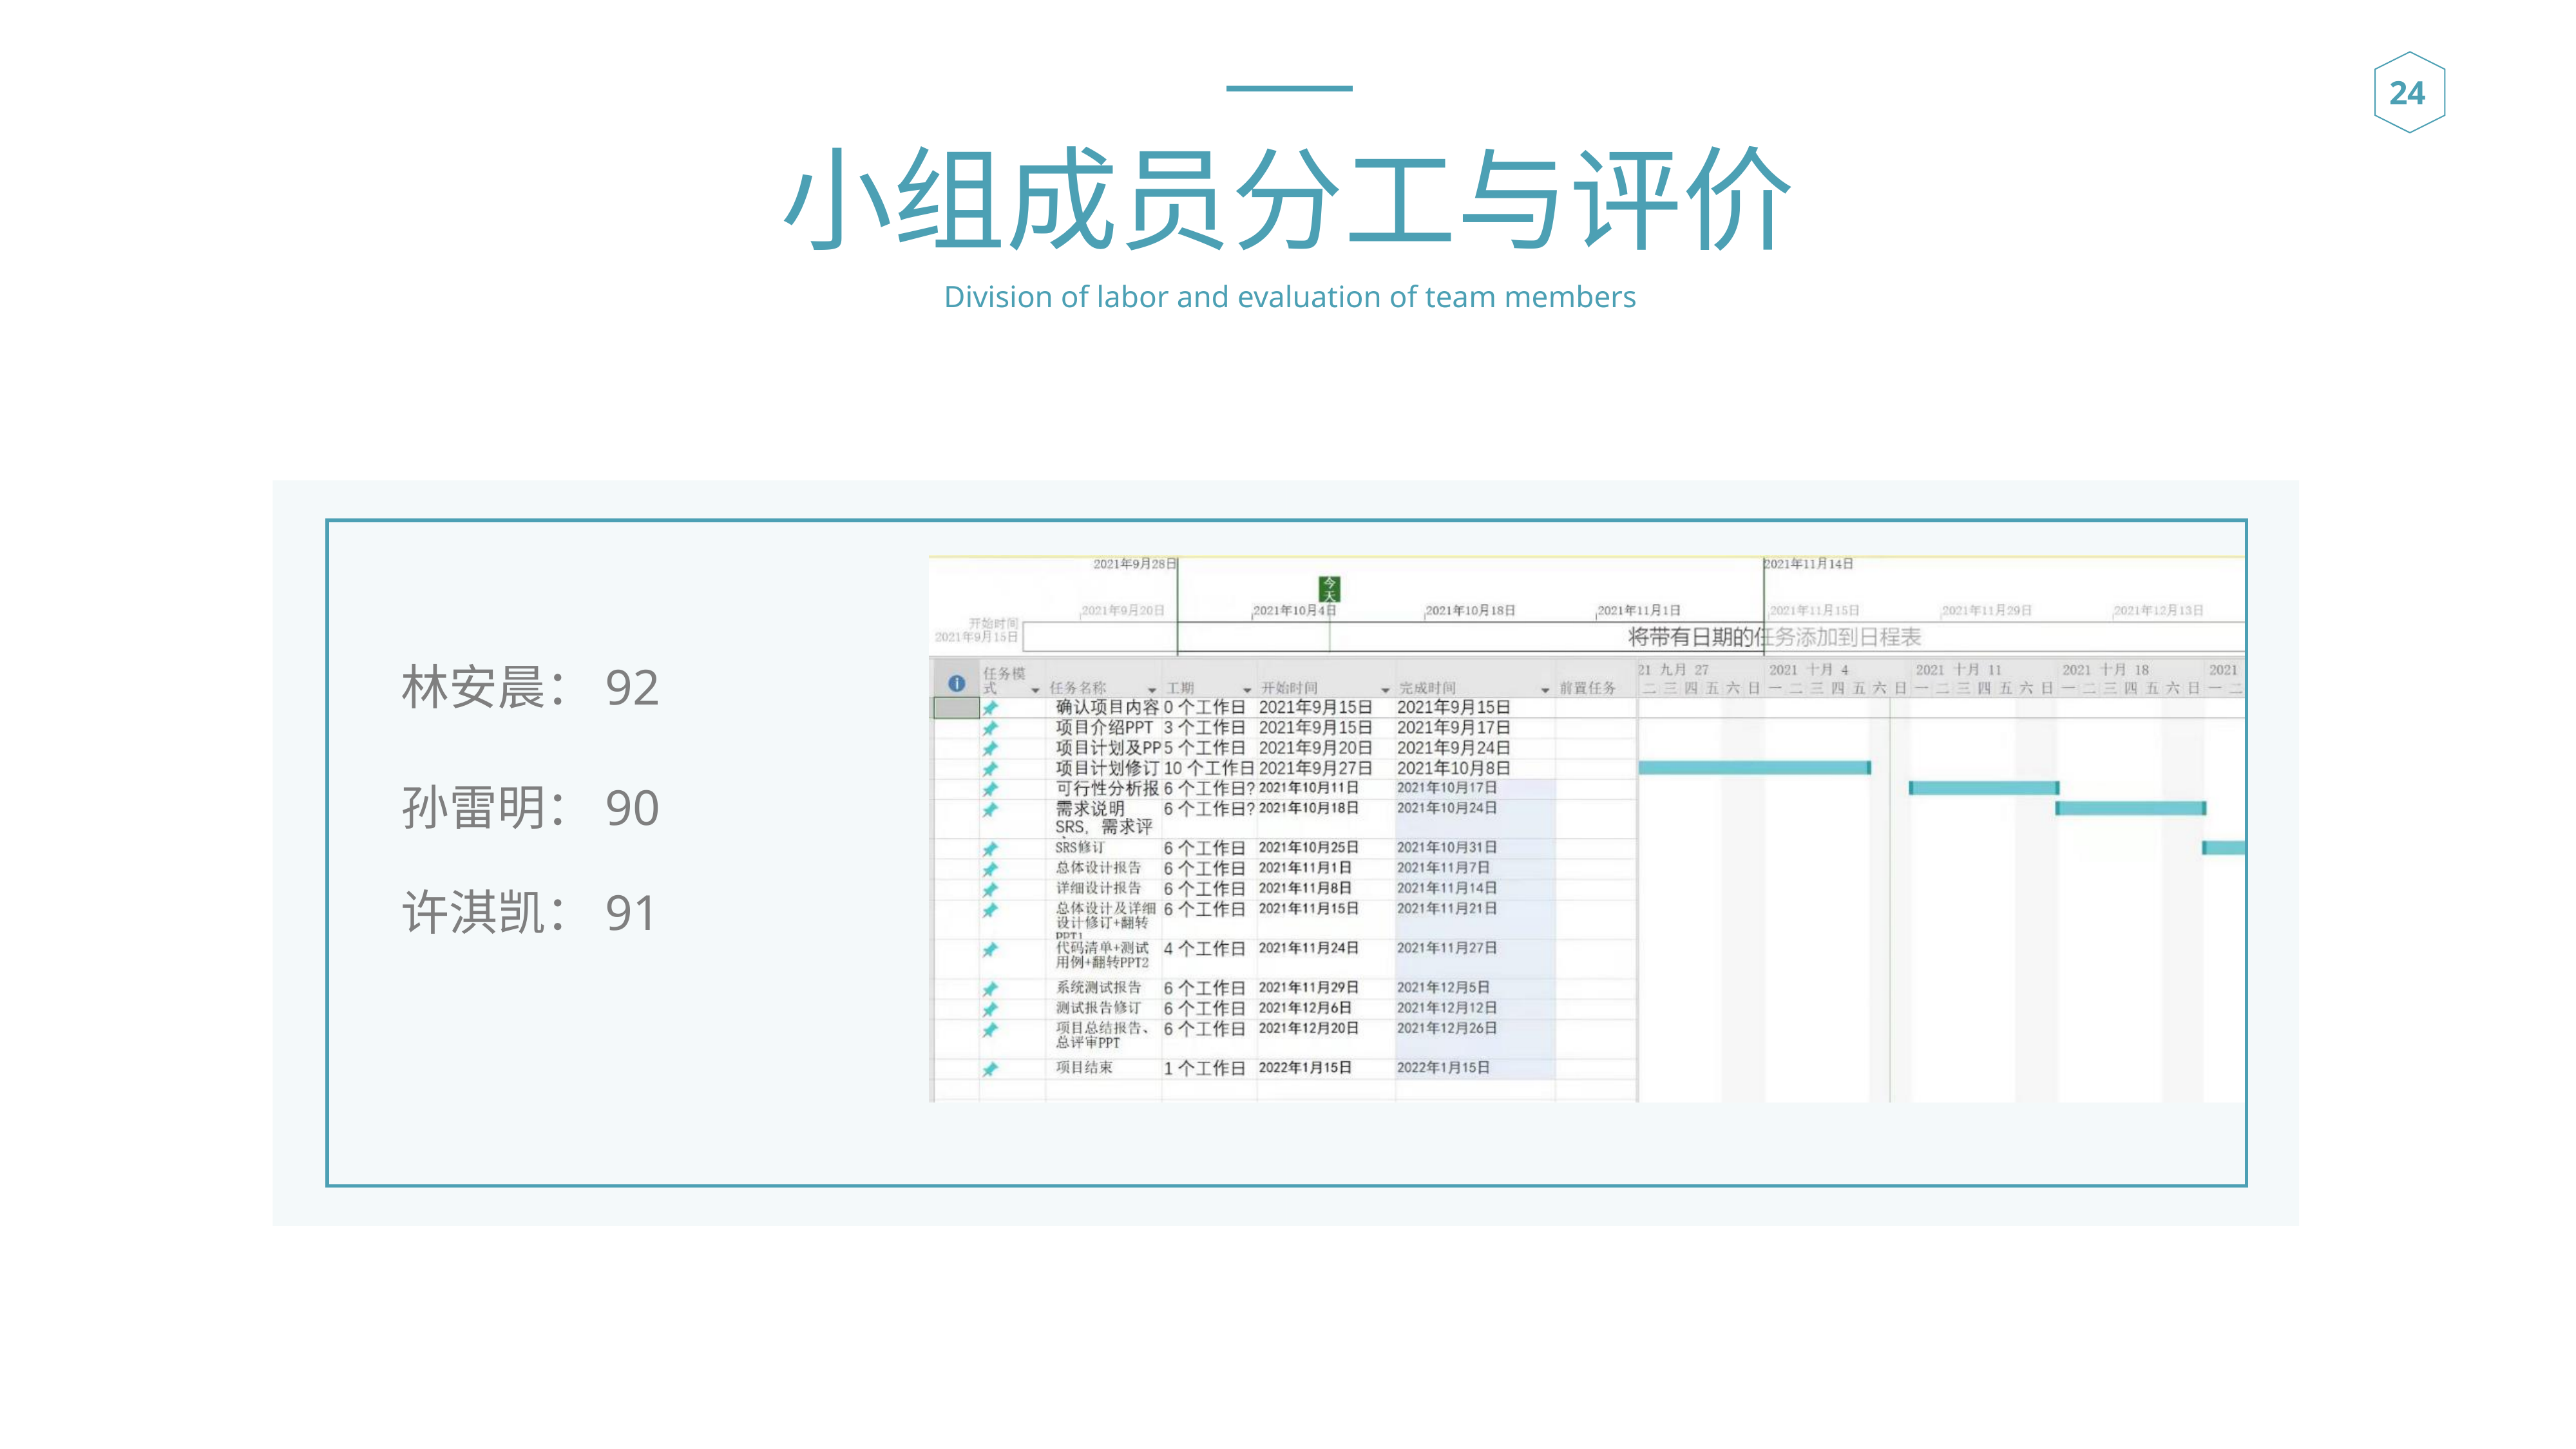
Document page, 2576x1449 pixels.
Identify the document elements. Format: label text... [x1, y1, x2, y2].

text_box 许淇凯：91 [391, 876, 929, 945]
text_box 林安晨：92 [391, 652, 929, 720]
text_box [766, 88, 1810, 318]
picture [929, 555, 2245, 1103]
text_box [272, 480, 1285, 1227]
text_box [327, 520, 1285, 1187]
text_box 孙雷明：90 [391, 772, 929, 840]
text_box [1285, 480, 2300, 1227]
